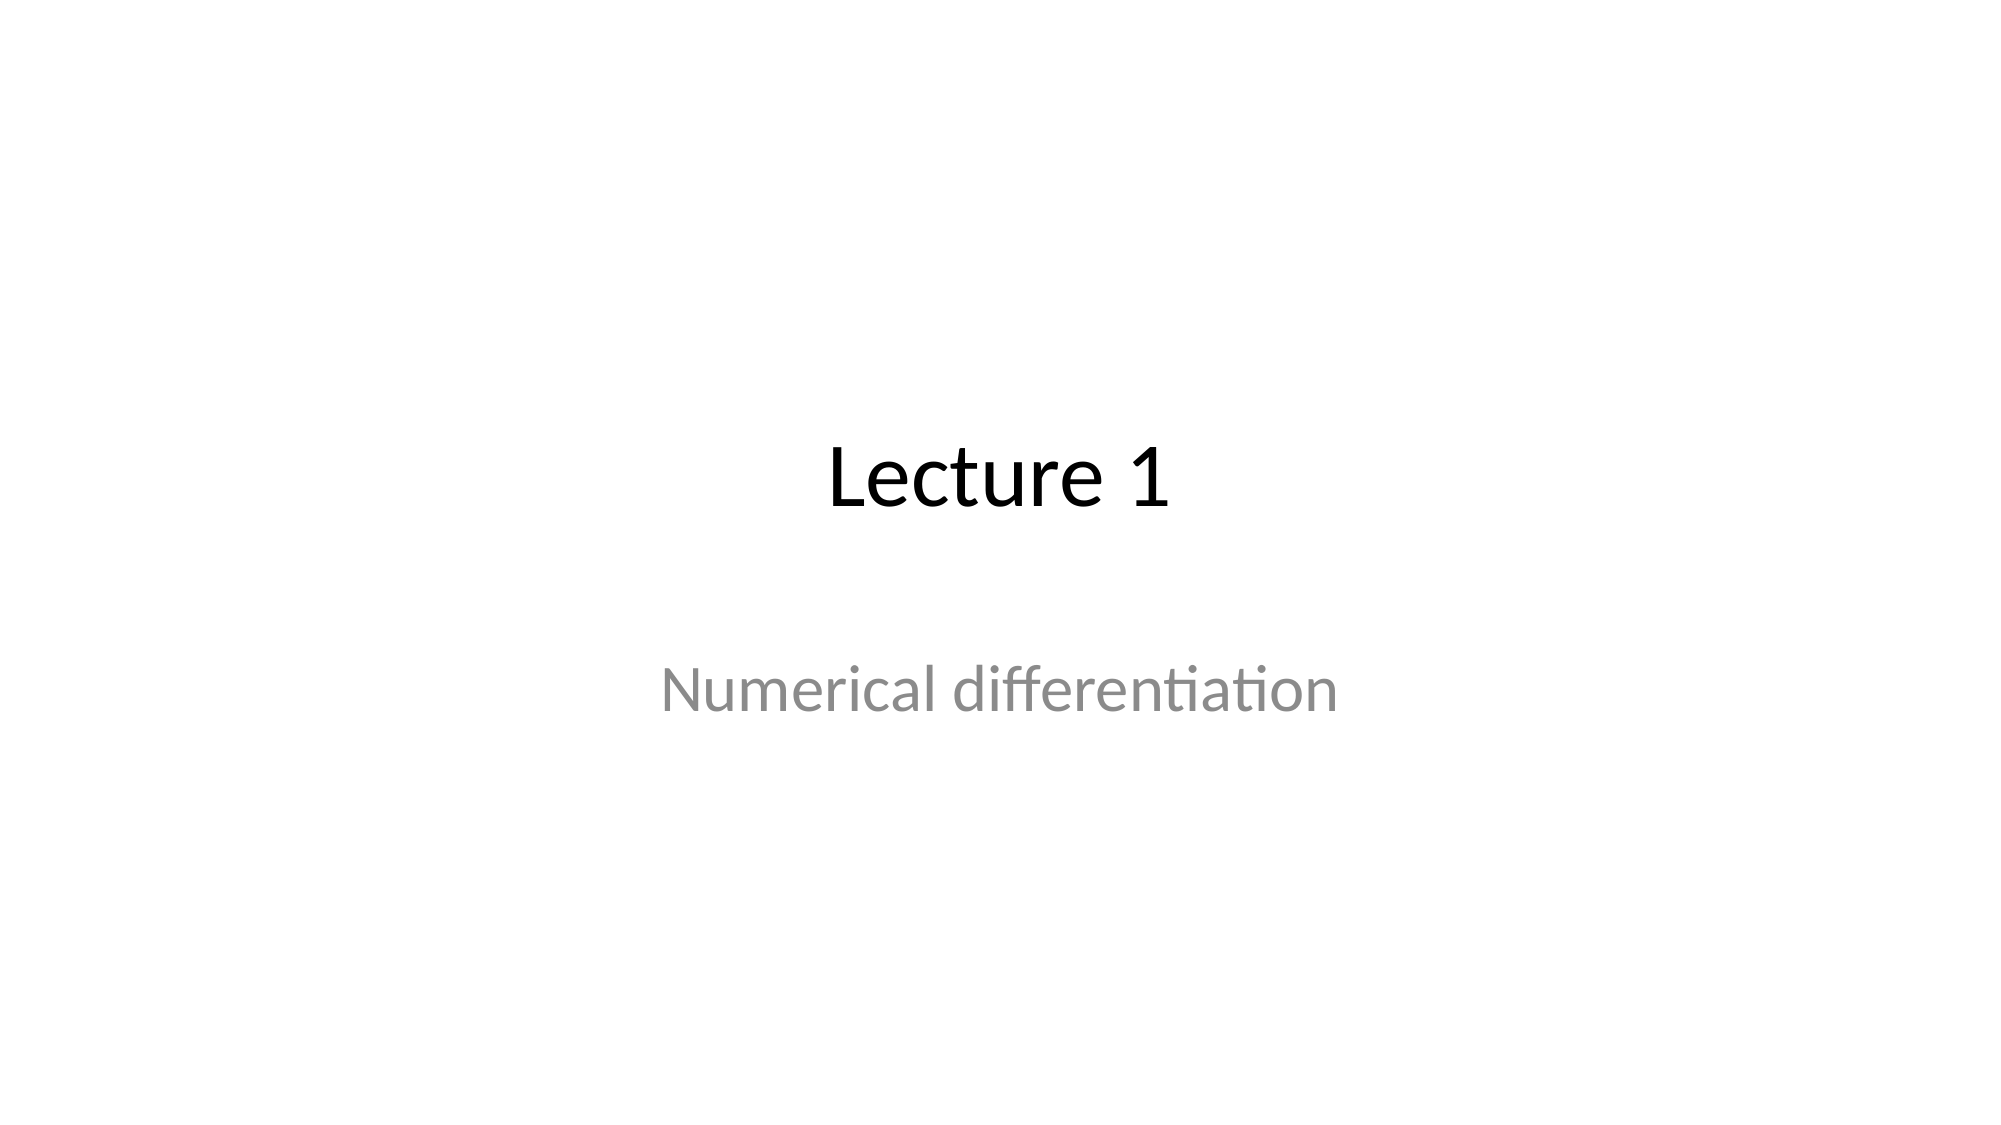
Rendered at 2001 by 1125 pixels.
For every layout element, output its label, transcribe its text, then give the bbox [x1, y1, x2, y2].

title Lecture 1 [150, 349, 1850, 591]
subtitle Numerical differentiation [300, 637, 1700, 925]
